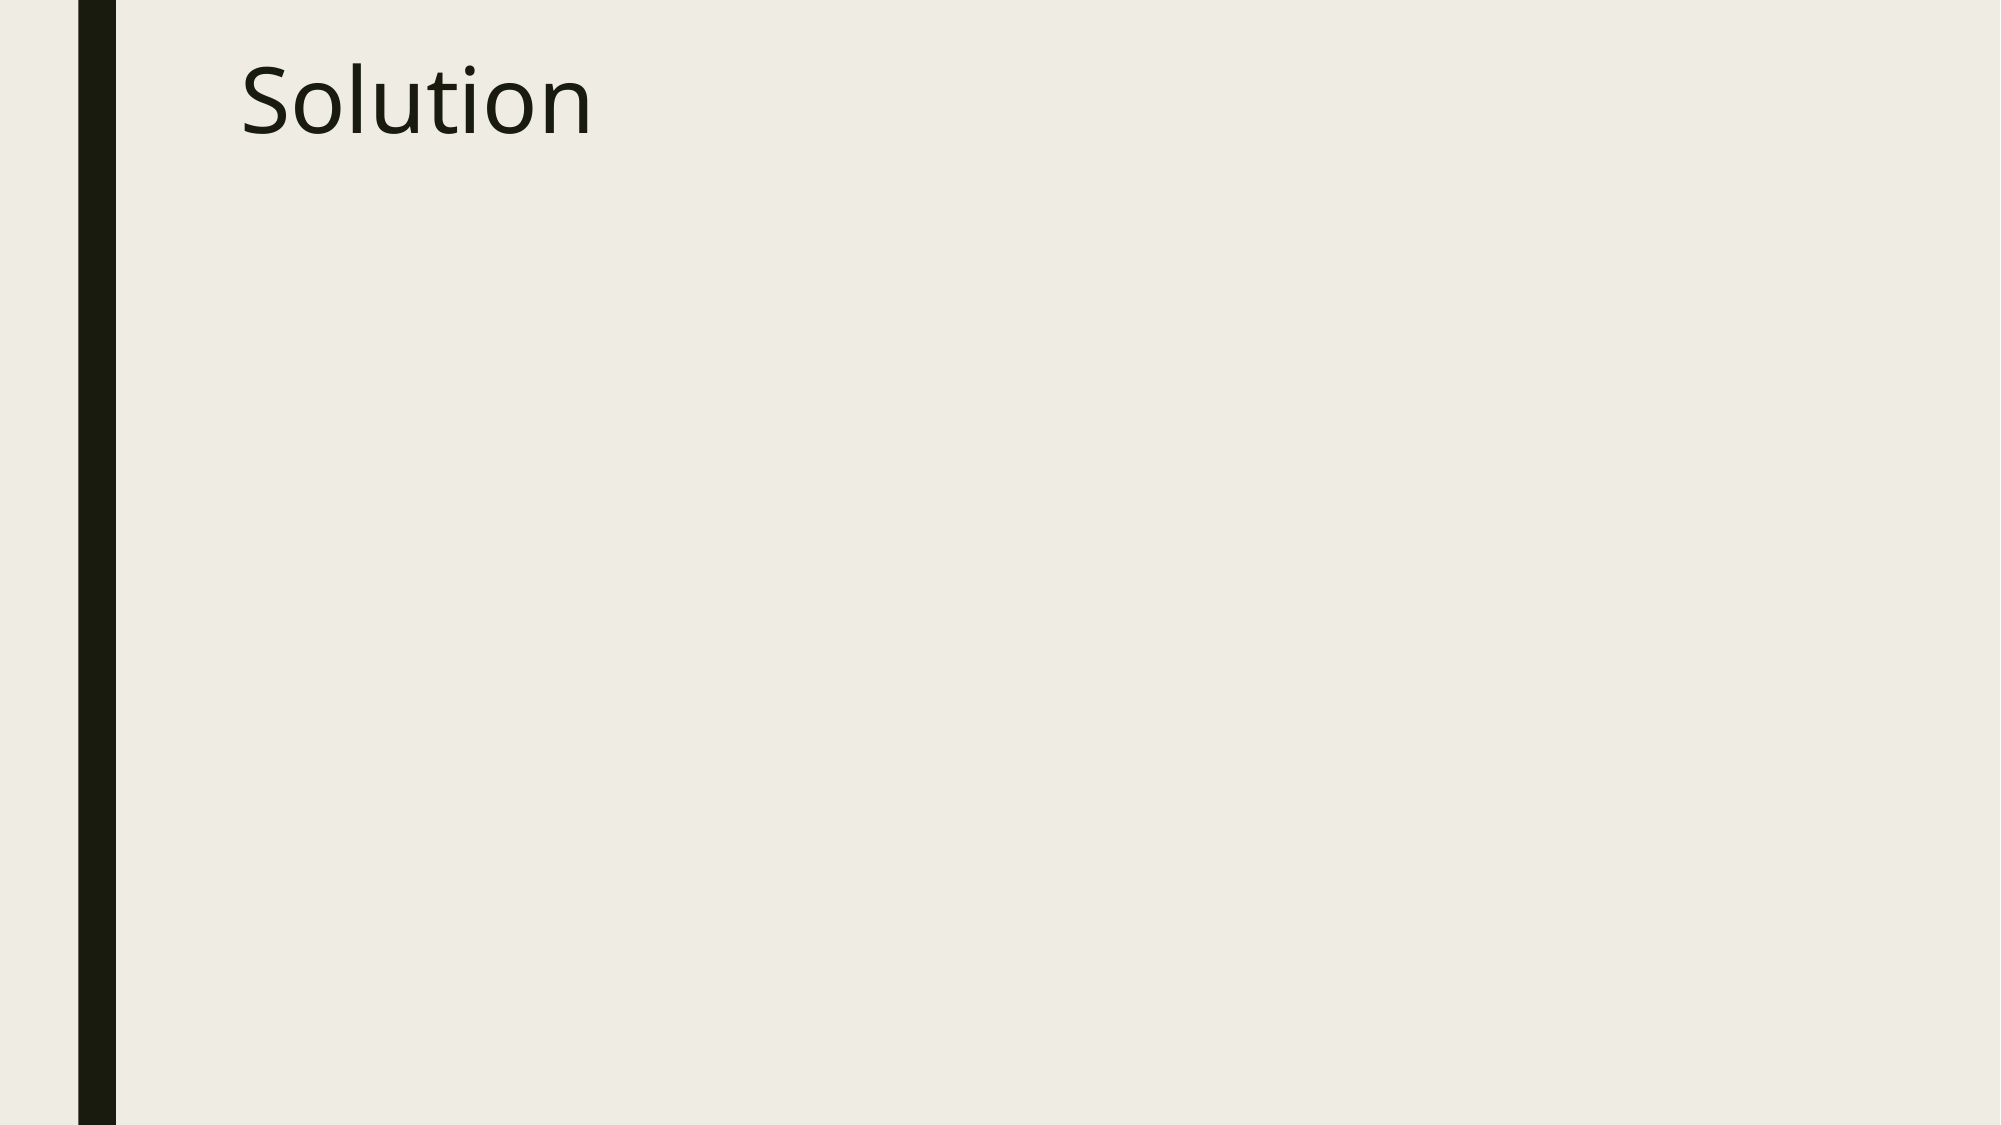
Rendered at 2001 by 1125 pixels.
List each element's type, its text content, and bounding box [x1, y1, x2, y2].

title Solution [225, 47, 1800, 292]
